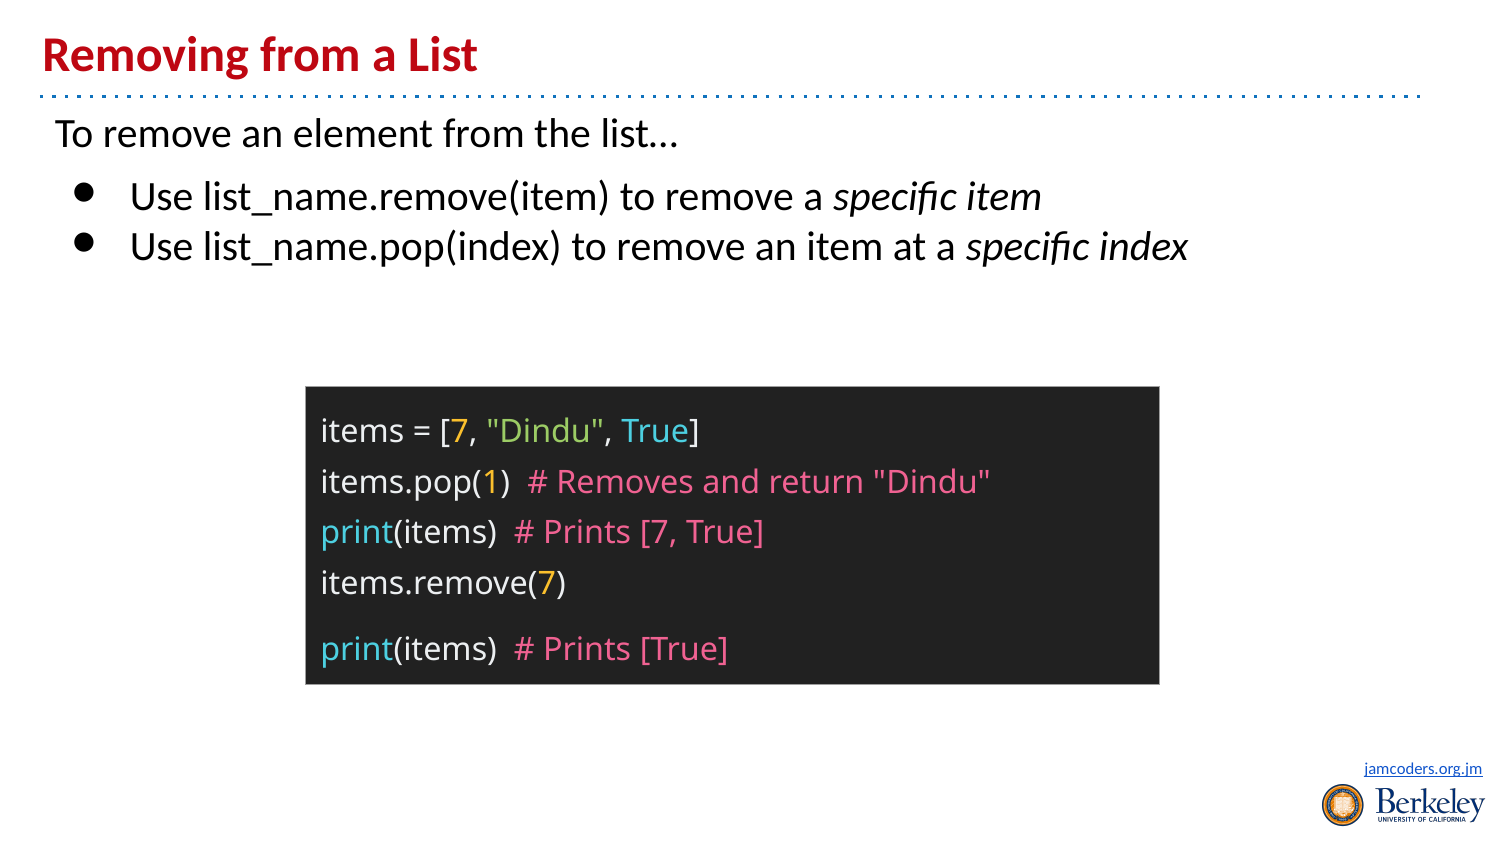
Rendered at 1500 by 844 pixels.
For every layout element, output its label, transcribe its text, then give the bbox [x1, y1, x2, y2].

table_header items = [7, "Dindu", True] items.pop(1) # Removes and return "Dindu" print(items) # Prints [7, True] items.remove(7) print(items) # Prints [True] [306, 387, 1159, 684]
picture [1321, 782, 1486, 827]
title Removing from a List [27, 15, 1378, 97]
list To remove an element from the list… Use list_name.remove(item) to remove a specific item Use list_name.pop(index) to remove an item at a specific index [39, 91, 1425, 773]
